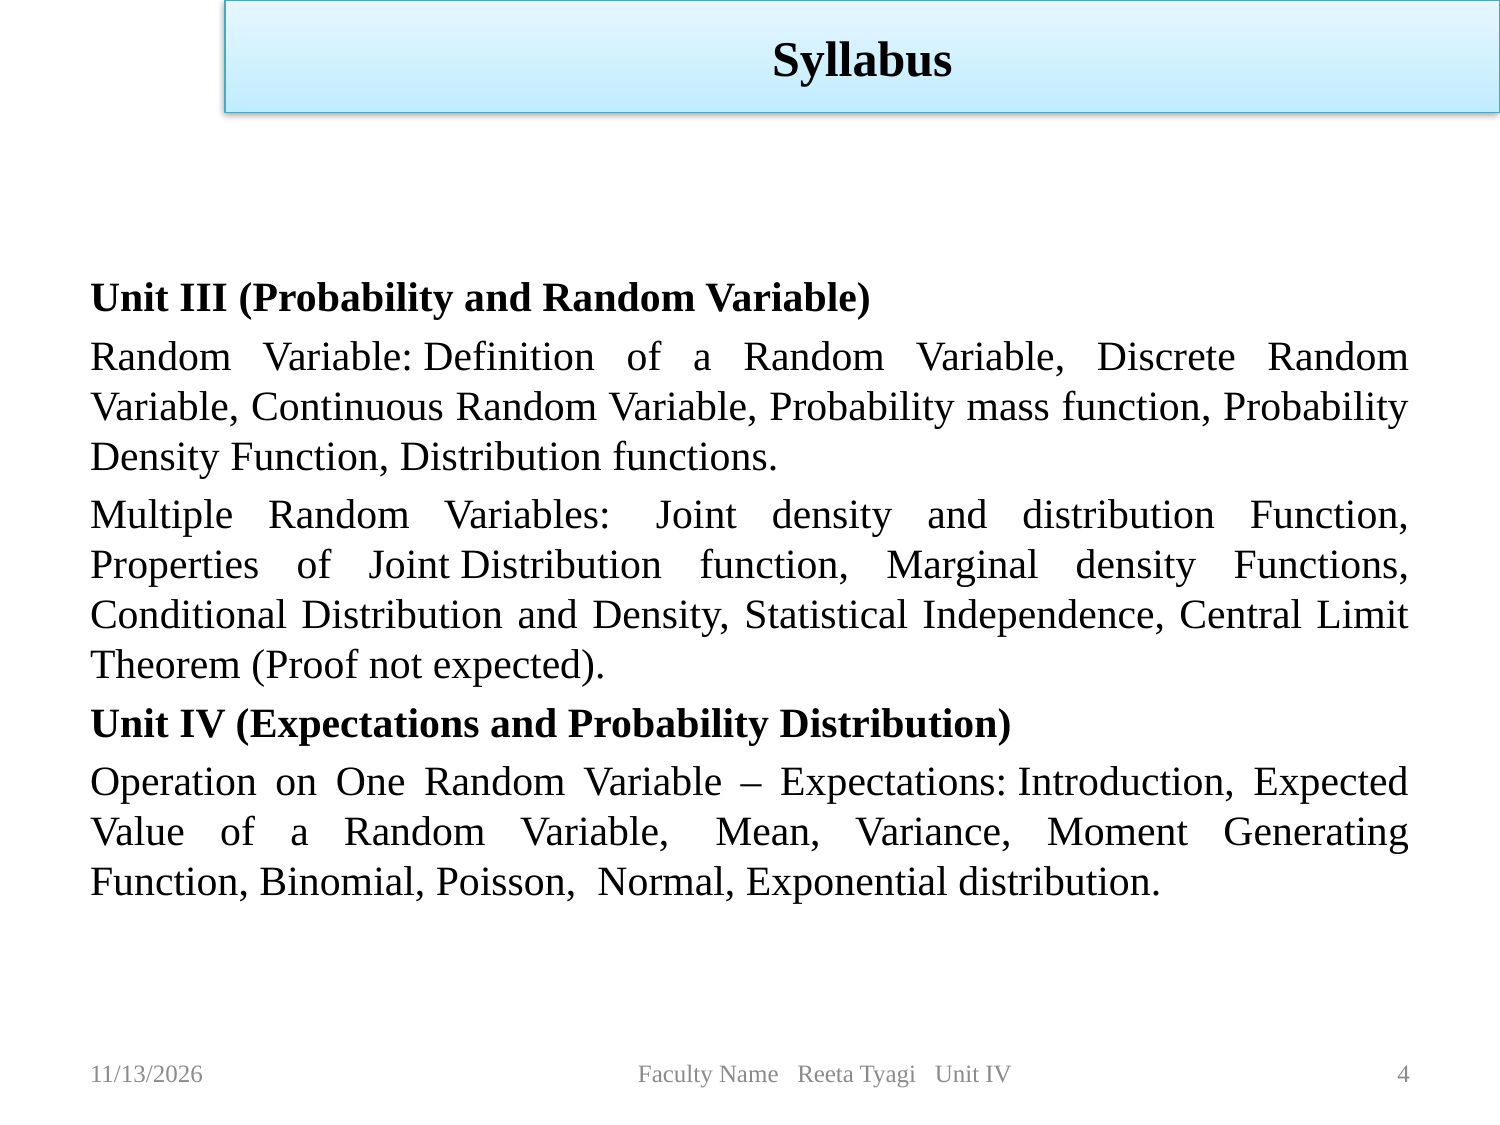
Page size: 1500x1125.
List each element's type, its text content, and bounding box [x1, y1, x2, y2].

list Unit III (Probability and Random Variable) Random Variable: Definition of a Random Variable, Discrete Random Variable, Continuous Random Variable, Probability mass function, Probability Density Function, Distribution functions. Multiple Random Variables: Joint density and distribution Function, Properties of Joint Distribution function, Marginal density Functions, Conditional Distribution and Density, Statistical Independence, Central Limit Theorem (Proof not expected). Unit IV (Expectations and Probability Distribution) Operation on One Random Variable – Expectations: Introduction, Expected Value of a Random Variable, Mean, Variance, Moment Generating Function, Binomial, Poisson, Normal, Exponential distribution. [75, 262, 1425, 1005]
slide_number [75, 1042, 412, 1103]
text_box Syllabus [224, 0, 1500, 113]
slide_number 4 [1238, 1042, 1425, 1103]
footer Faculty Name Reeta Tyagi Unit IV [412, 1042, 1238, 1103]
